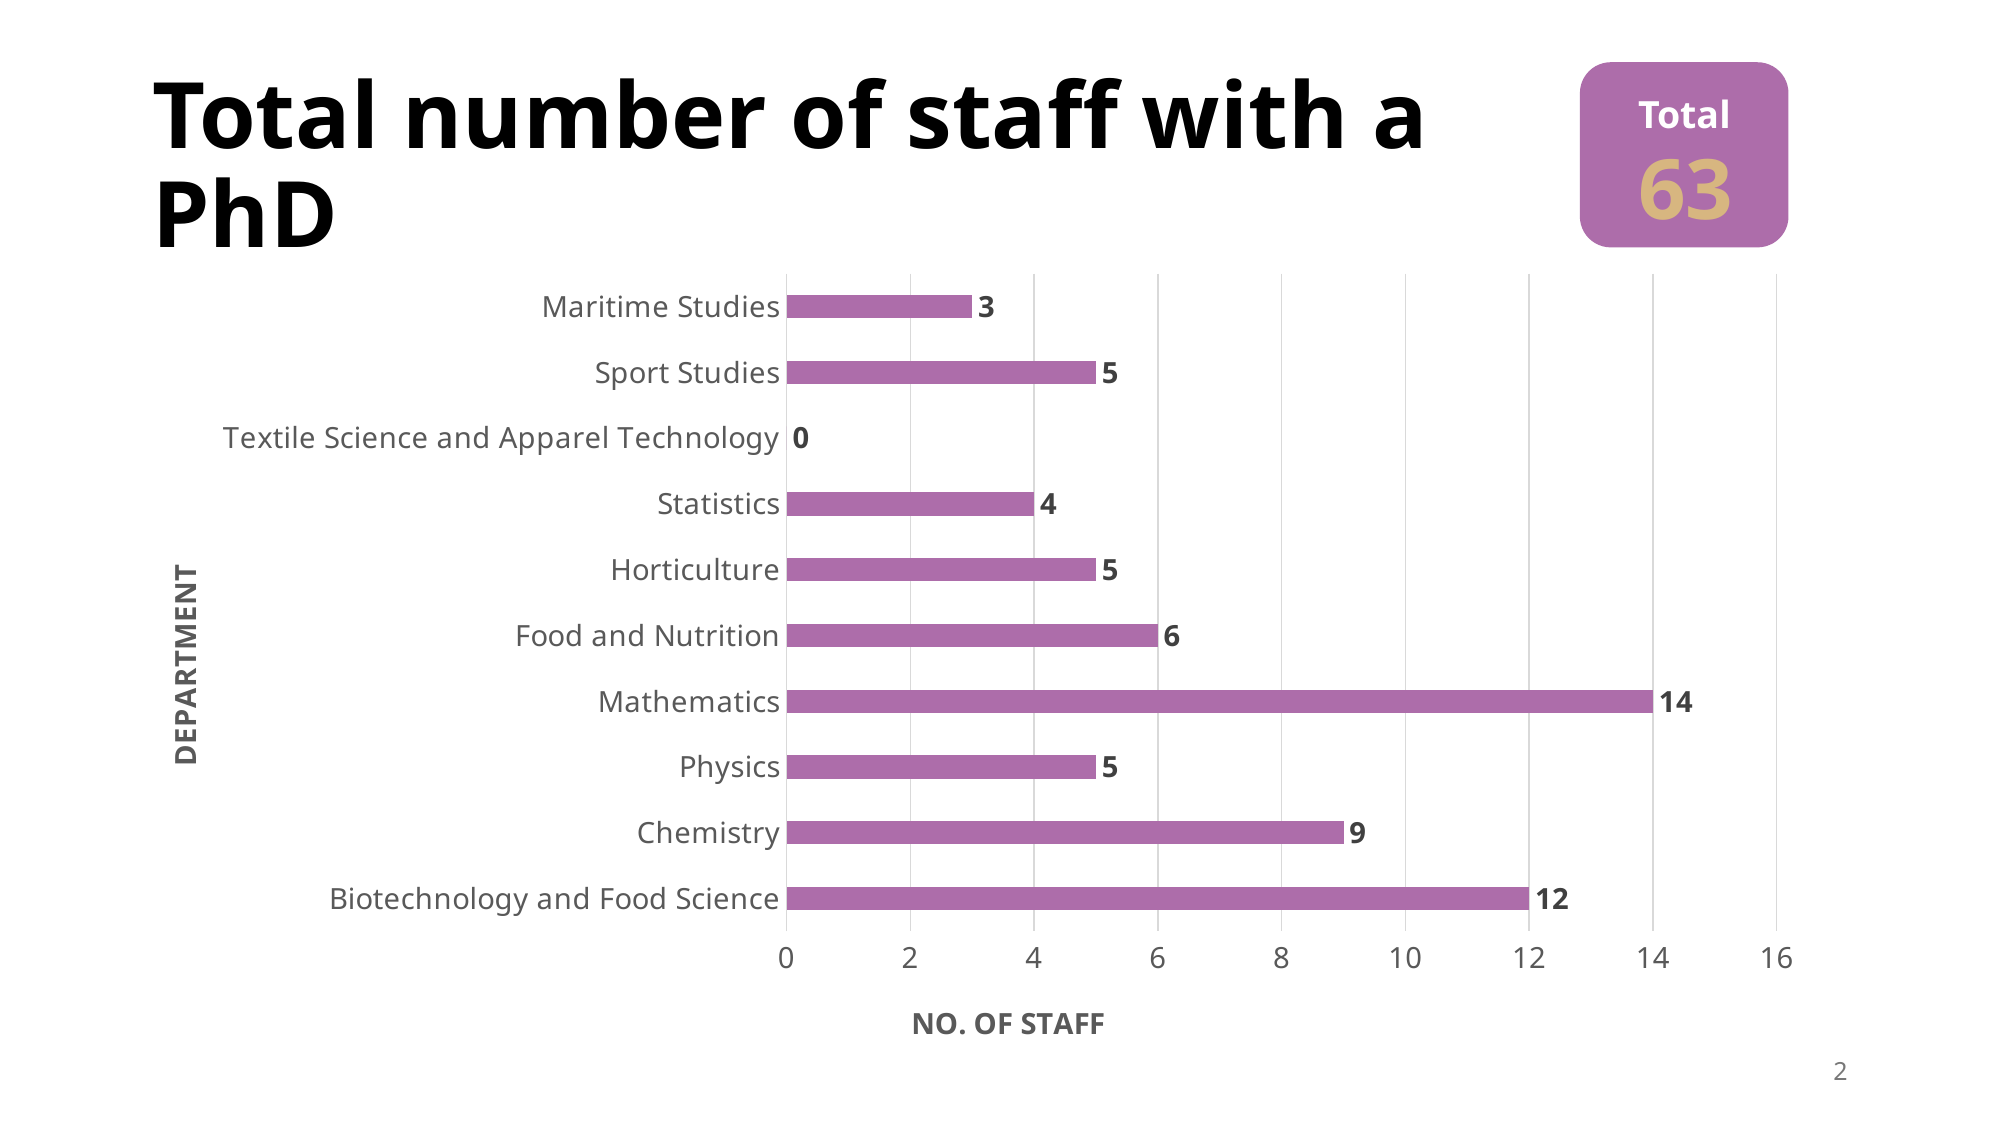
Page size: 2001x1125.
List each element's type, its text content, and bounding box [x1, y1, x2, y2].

chart [102, 256, 1829, 1078]
text_box Total 63 [1623, 83, 1804, 244]
slide_number 2 [1412, 1042, 1863, 1103]
text_box [1578, 60, 1789, 249]
title Total number of staff with a PhD [137, 59, 1444, 256]
